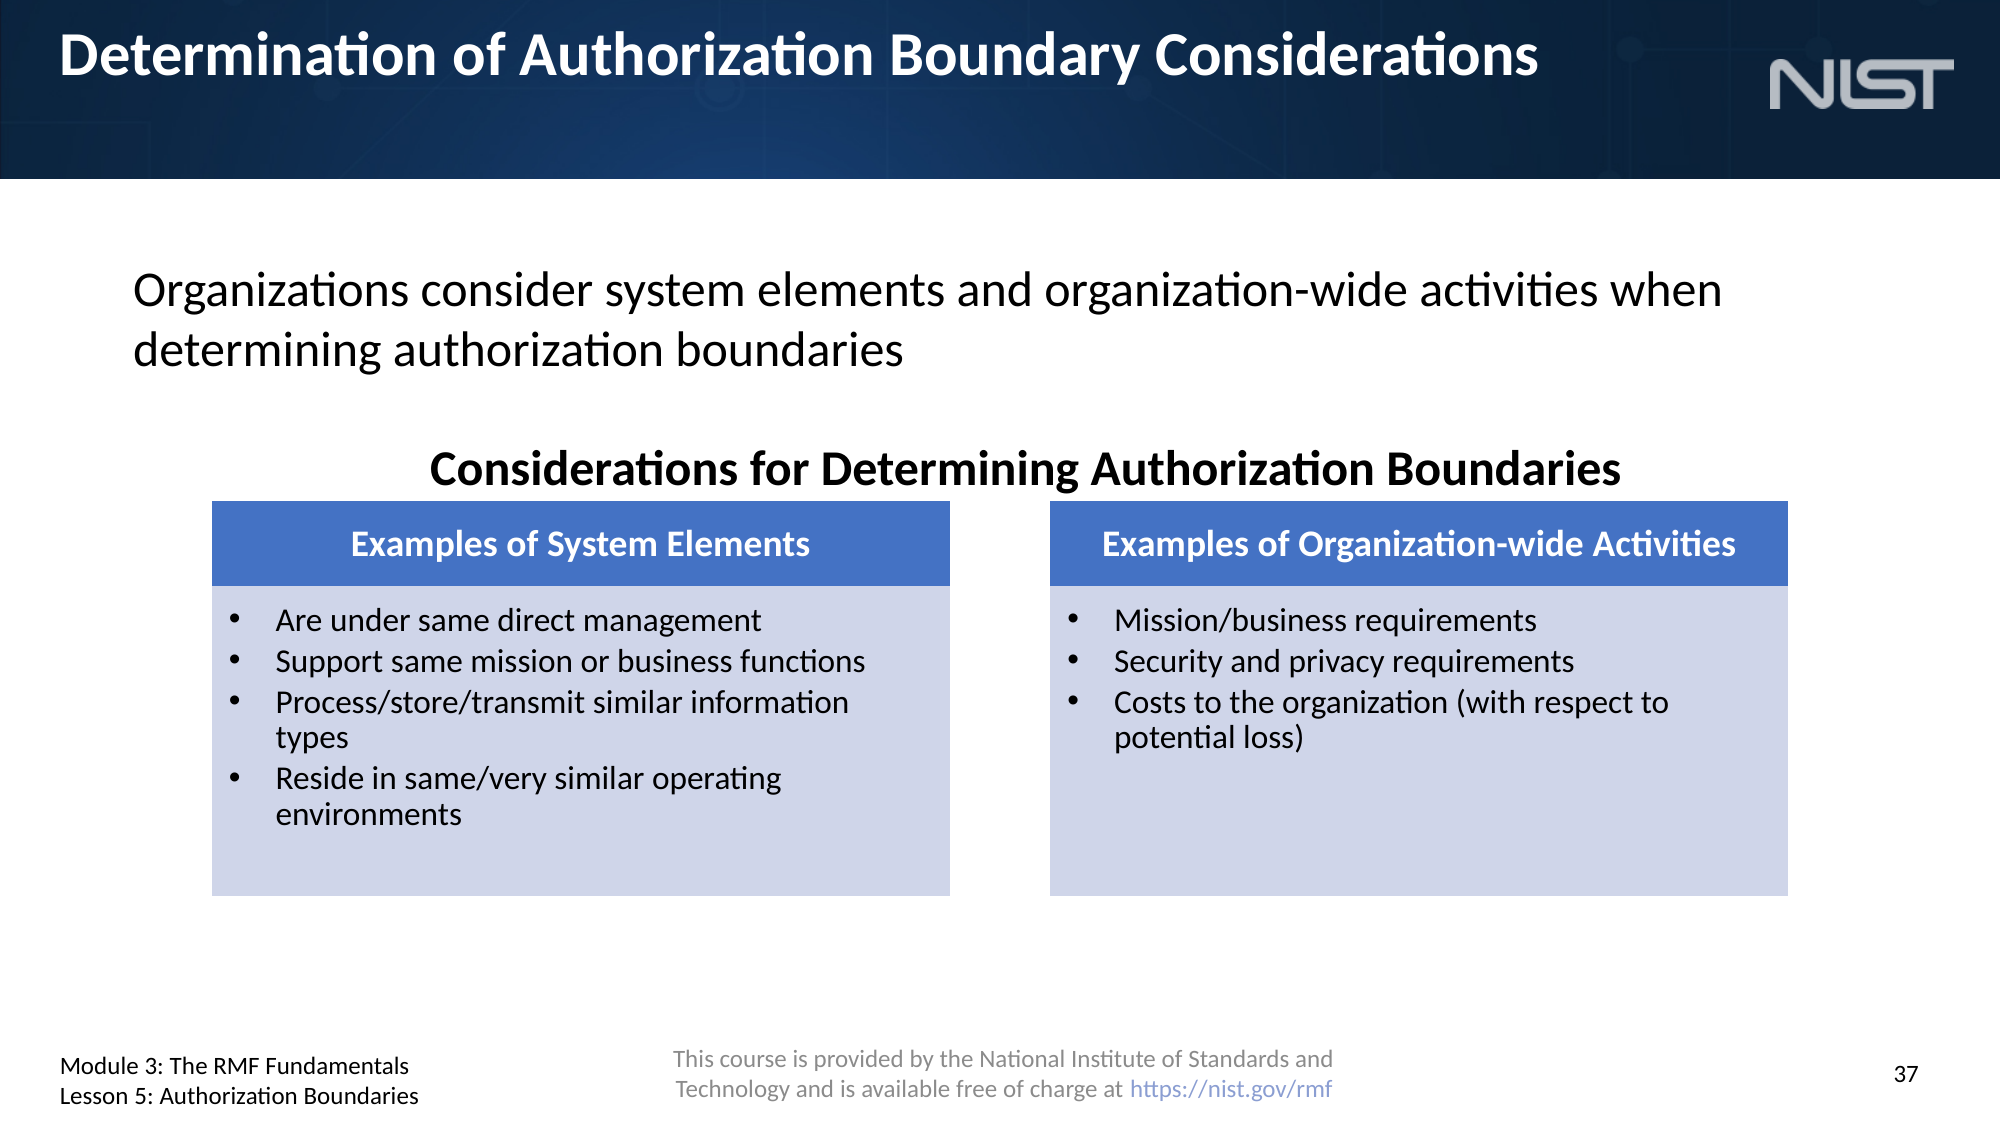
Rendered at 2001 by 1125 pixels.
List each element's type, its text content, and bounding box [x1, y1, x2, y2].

picture [0, 0, 2000, 179]
title Determination of Authorization Boundary Considerations [45, 14, 1710, 175]
slide_number 37 [1770, 1050, 1934, 1110]
list Organizations consider system elements and organization-wide activities when determining authorization boundaries Considerations for Determining Authorization Boundaries [118, 249, 1934, 997]
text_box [212, 501, 1787, 895]
text_box Module 3: The RMF Fundamentals Lesson 5: Authorization Boundaries [44, 1049, 645, 1110]
